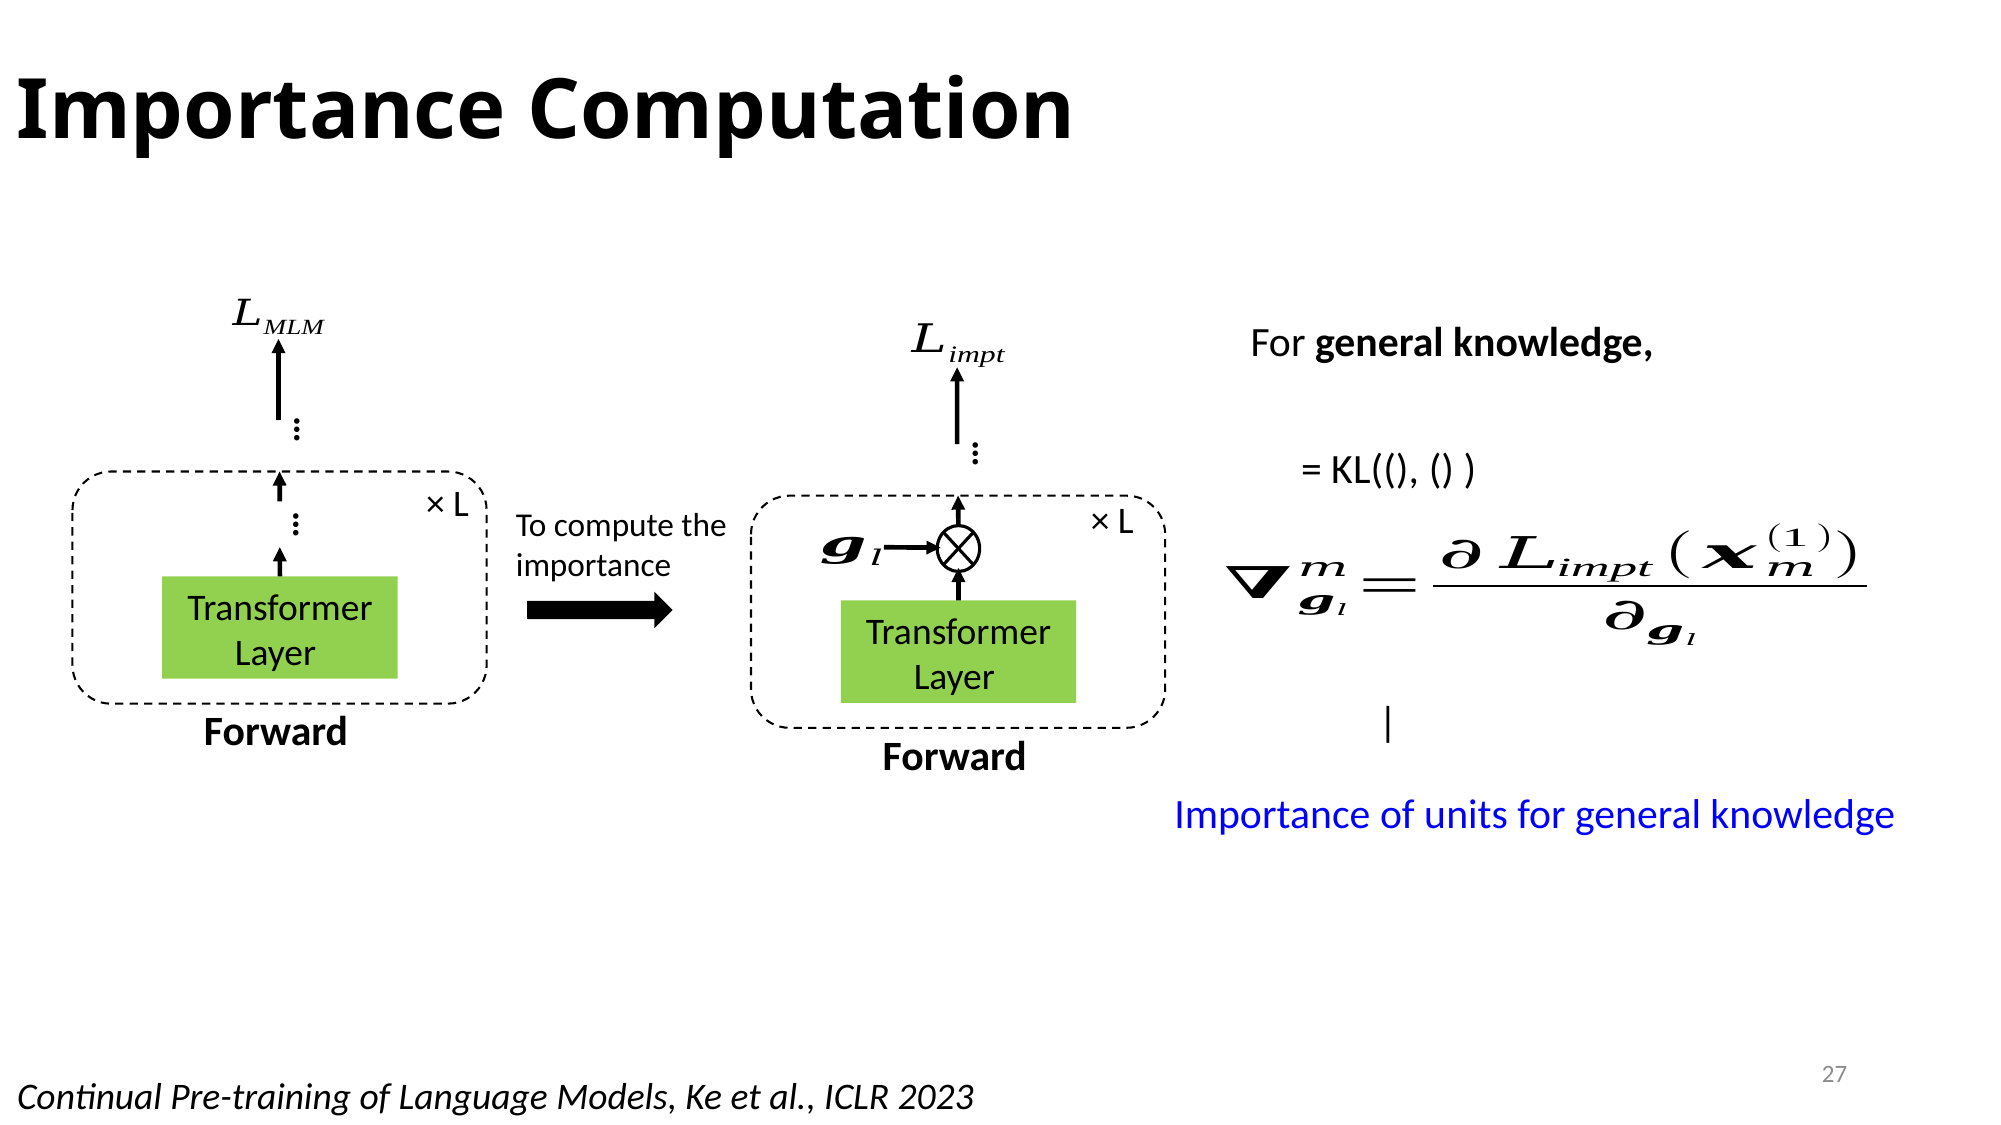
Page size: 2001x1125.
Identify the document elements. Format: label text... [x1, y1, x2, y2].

slide_number 27 [1412, 1042, 1863, 1103]
text_box × L [411, 471, 495, 532]
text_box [937, 525, 980, 572]
text_box × L [1076, 488, 1160, 549]
text_box … [958, 426, 1018, 485]
text_box … [279, 401, 340, 460]
text_box … [278, 497, 339, 555]
text_box [71, 470, 488, 705]
text_box For general knowledge, [1235, 307, 2000, 373]
text_box Importance of units for general knowledge [1159, 779, 1962, 845]
text_box [749, 494, 1167, 729]
text_box To compute the importance [501, 495, 767, 591]
text_box Continual Pre-training of Language Models, Ke et al., ICLR 2023 [2, 1064, 1475, 1125]
text_box [525, 591, 675, 631]
title Importance Computation [1, 2, 1727, 220]
text_box Forward [189, 696, 375, 762]
text_box Forward [867, 721, 1054, 786]
